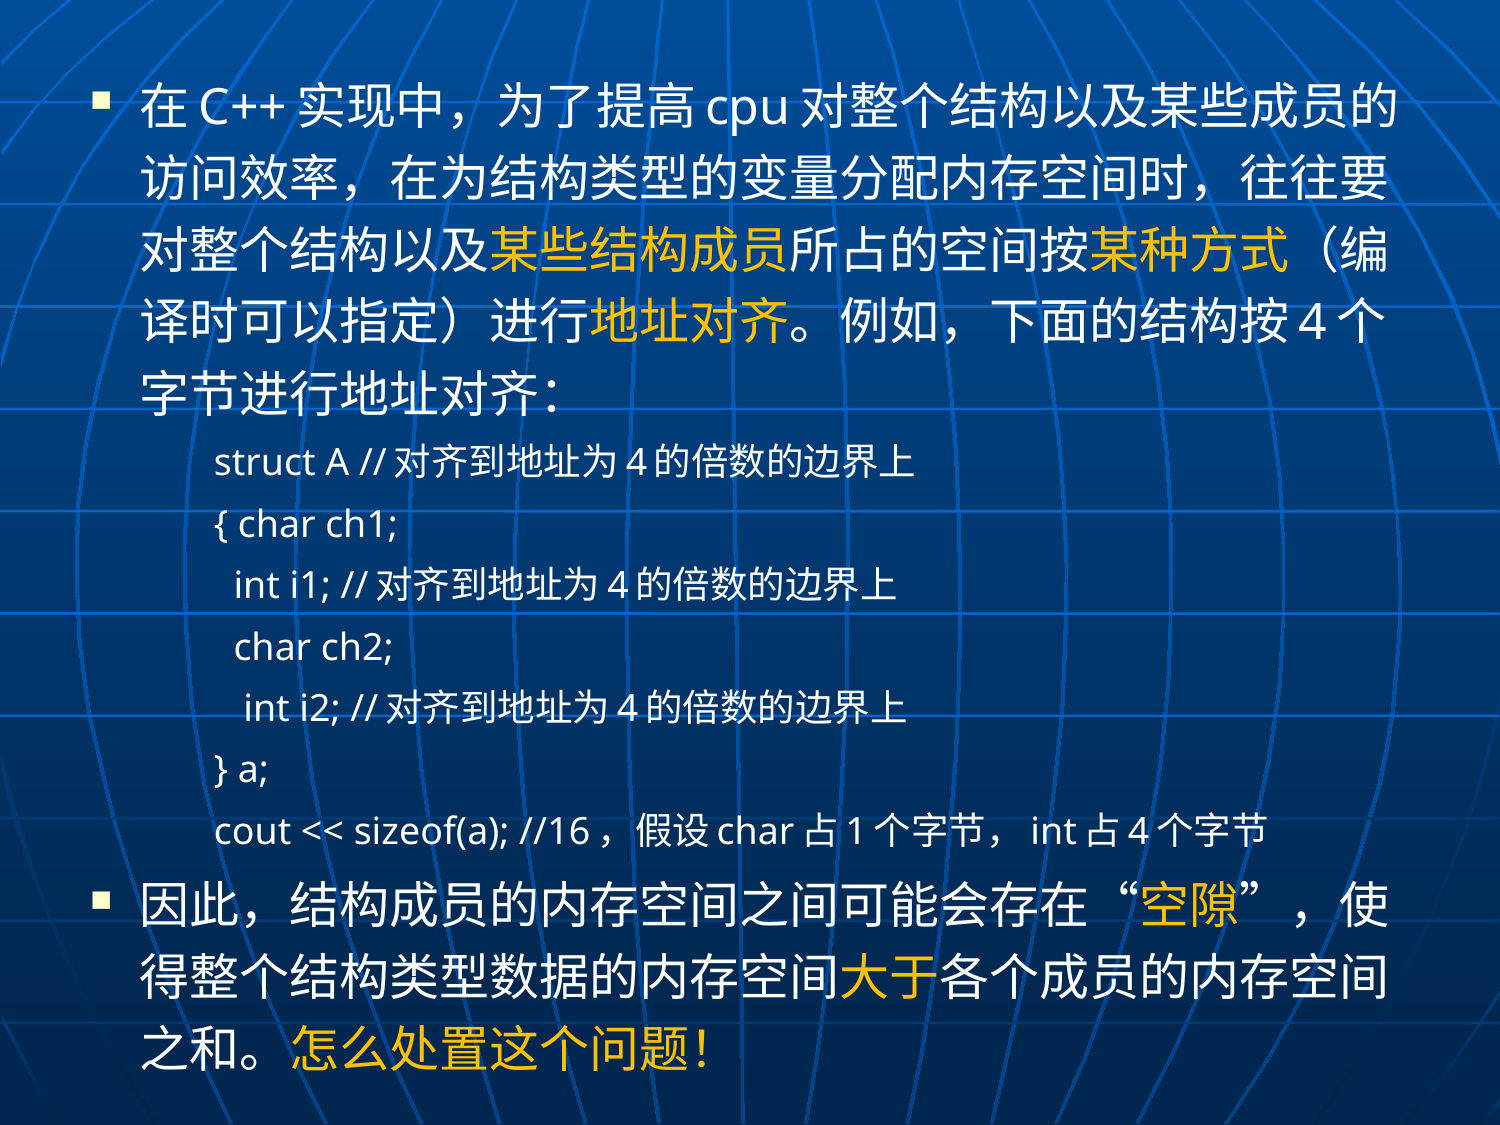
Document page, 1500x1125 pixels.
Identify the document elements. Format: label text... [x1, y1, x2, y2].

list 在C++实现中，为了提高cpu对整个结构以及某些成员的访问效率，在为结构类型的变量分配内存空间时，往往要对整个结构以及某些结构成员所占的空间按某种方式（编译时可以指定）进行地址对齐。例如，下面的结构按4个字节进行地址对齐： struct A //对齐到地址为4的倍数的边界上 { char ch1; int i1; //对齐到地址为4的倍数的边界上 char ch2; int i2; //对齐到地址为4的倍数的边界上 } a; cout << sizeof(a); //16，假设char占1个字节，int占4个字节 因此，结构成员的内存空间之间可能会存在“空隙”，使得整个结构类型数据的内存空间大于各个成员的内存空间之和。怎么处置这个问题！ [75, 54, 1447, 1094]
